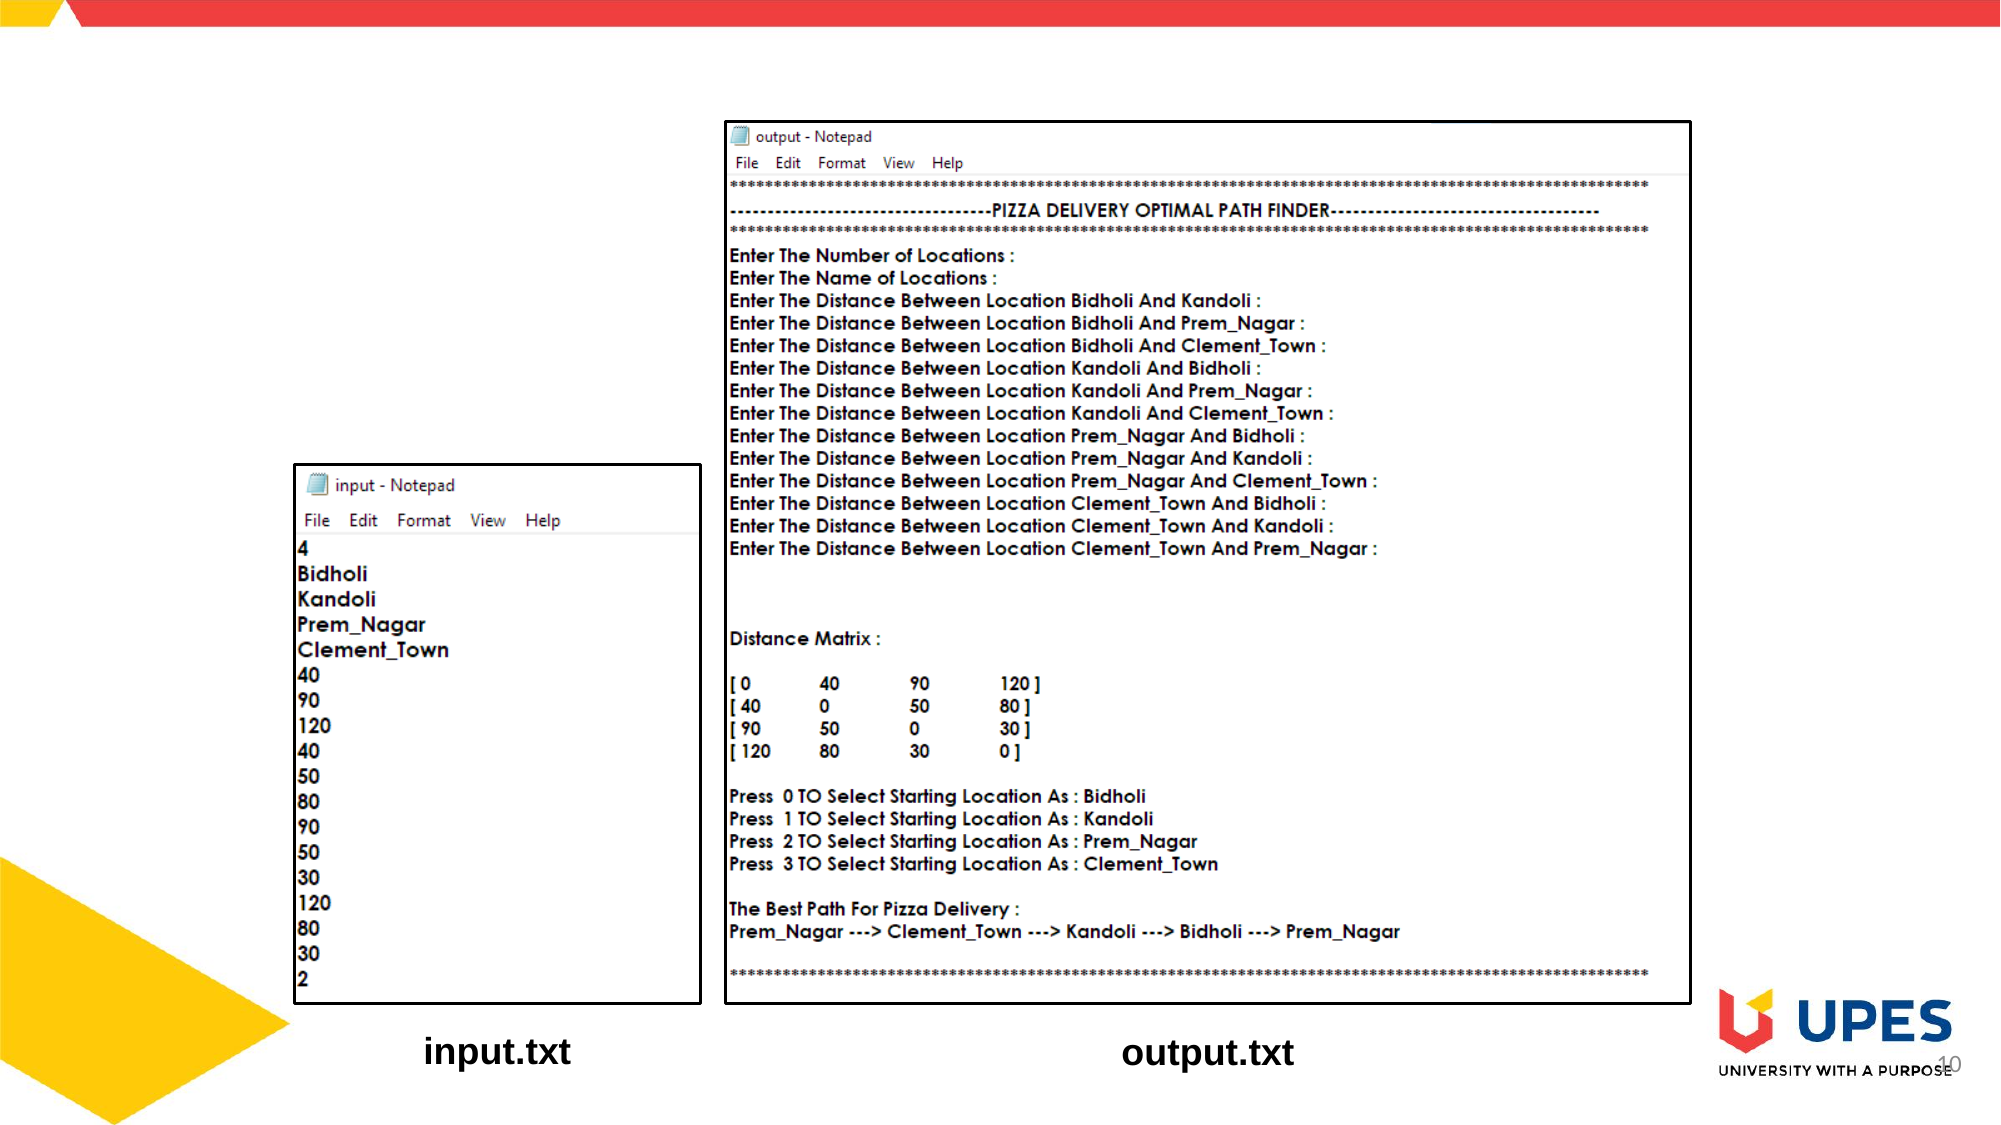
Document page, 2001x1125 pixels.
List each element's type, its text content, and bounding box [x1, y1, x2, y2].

slide_number 10 [1853, 1019, 1974, 1106]
picture [0, 0, 2001, 1125]
text_box input.txt [408, 1019, 587, 1080]
text_box output.txt [1106, 1020, 1310, 1080]
